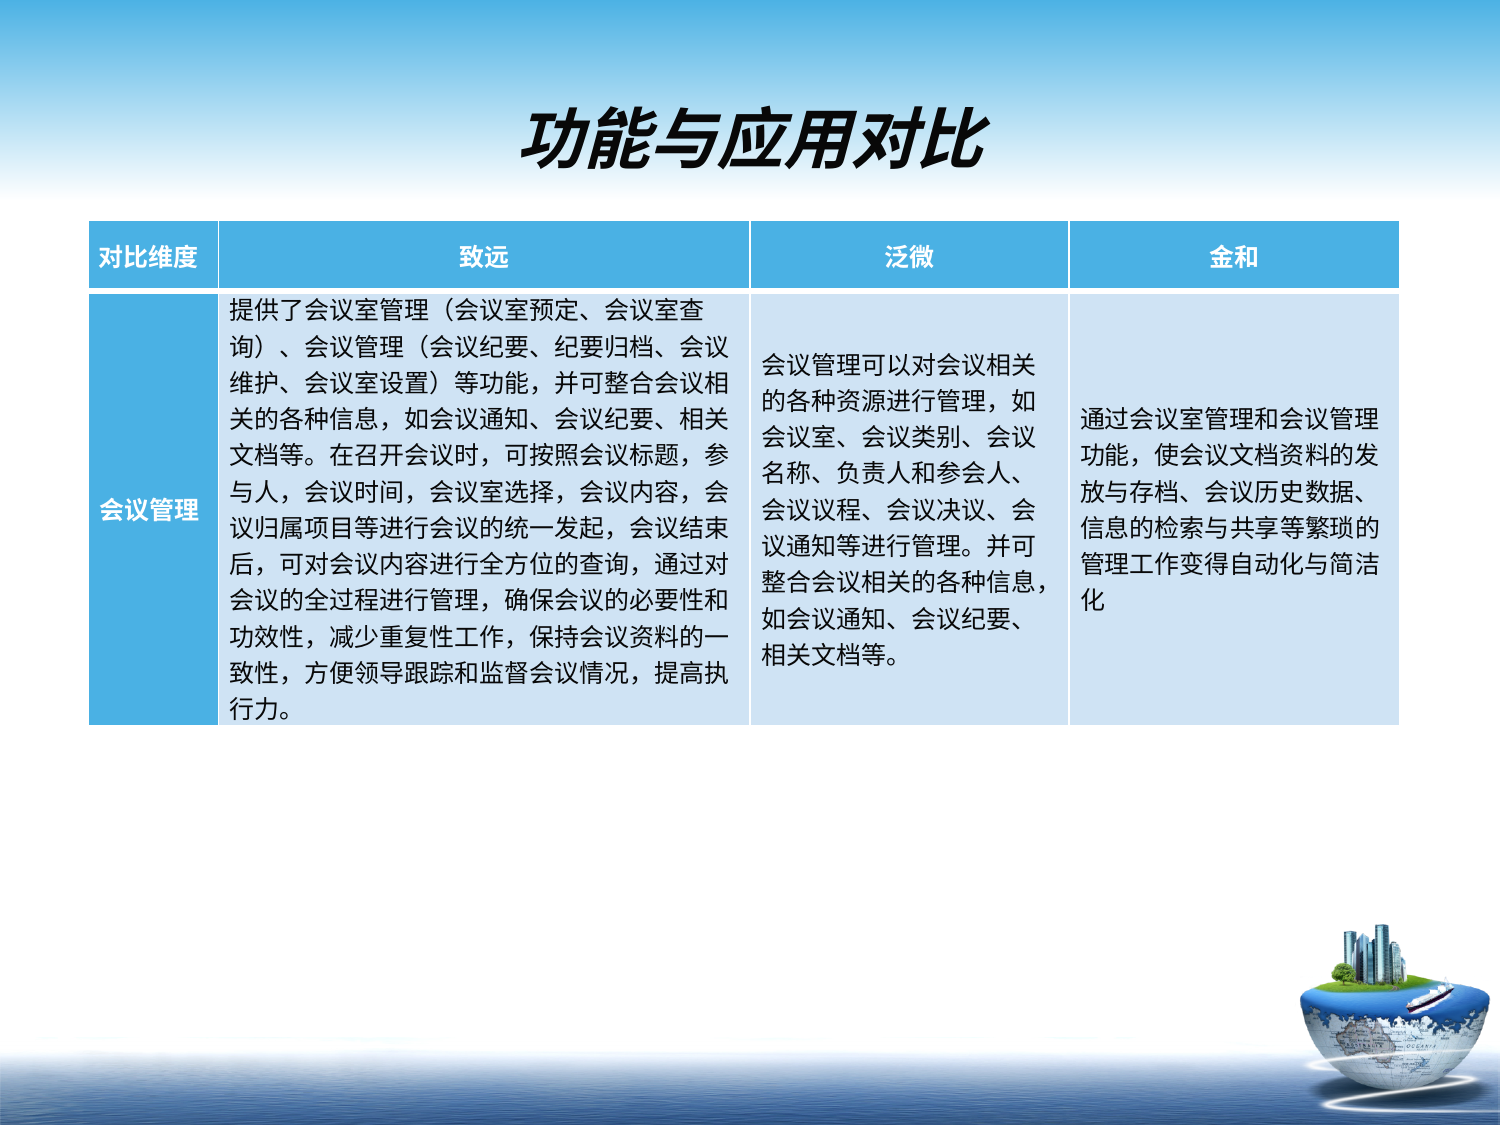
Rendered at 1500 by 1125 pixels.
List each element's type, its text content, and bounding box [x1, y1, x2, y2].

table_cell 会议管理可以对会议相关的各种资源进行管理，如会议室、会议类别、会议名称、负责人和参会人、会议议程、会议决议、会议通知等进行管理。并可整合会议相关的各种信息，如会议通知、会议纪要、相关文档等。 [751, 294, 1068, 725]
table_cell 通过会议室管理和会议管理功能，使会议文档资料的发放与存档、会议历史数据、信息的检索与共享等繁琐的管理工作变得自动化与简洁化 [1070, 294, 1399, 725]
picture [0, 920, 1500, 1125]
table_header 泛微 [751, 221, 1068, 288]
table_header 金和 [1070, 221, 1399, 288]
table_header 对比维度 [89, 221, 218, 288]
table_header 致远 [219, 221, 749, 288]
title 功能与应用对比 [75, 65, 1425, 209]
table_cell 提供了会议室管理（会议室预定、会议室查询）、会议管理（会议纪要、纪要归档、会议维护、会议室设置）等功能，并可整合会议相关的各种信息，如会议通知、会议纪要、相关文档等。在召开会议时，可按照会议标题，参与人，会议时间，会议室选择，会议内容，会议归属项目等进行会议的统一发起，会议结束后，可对会议内容进行全方位的查询，通过对会议的全过程进行管理，确保会议的必要性和功效性，减少重复性工作，保持会议资料的一致性，方便领导跟踪和监督会议情况，提高执行力。 [219, 294, 749, 725]
table_cell 会议管理 [89, 294, 218, 725]
